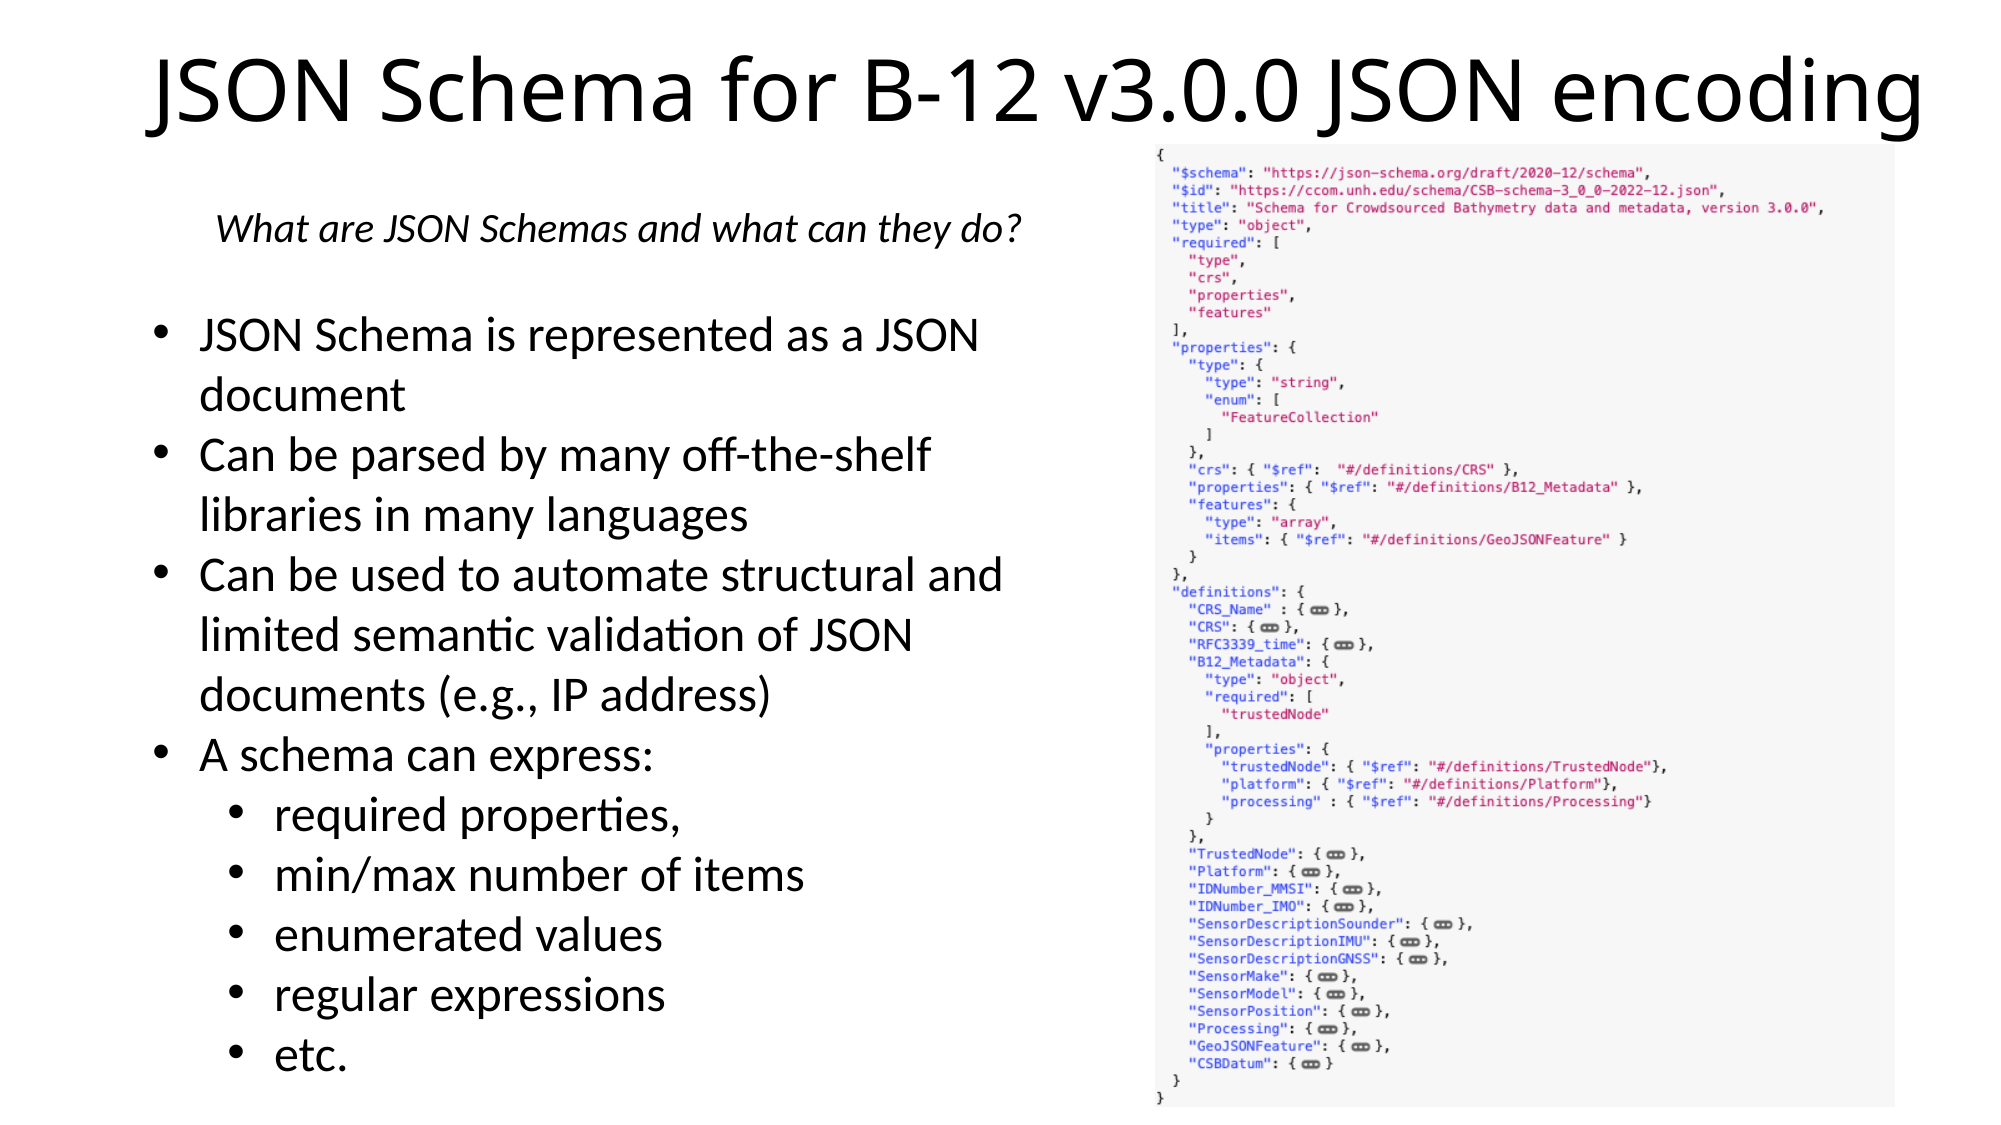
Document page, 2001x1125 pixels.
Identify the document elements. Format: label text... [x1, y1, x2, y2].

title JSON Schema for B-12 v3.0.0 JSON encoding [137, 0, 1972, 290]
text_box What are JSON Schemas and what can they do? [200, 193, 1039, 258]
picture [1155, 144, 1895, 1107]
text_box JSON Schema is represented as a JSON document Can be parsed by many off-the-shelf libraries in many languages Can be used to automate structural and limited semantic validation of JSON documents (e.g., IP address) A schema can express: required properties, min/max number of items enumerated values regular expressions etc. [137, 293, 1061, 1089]
